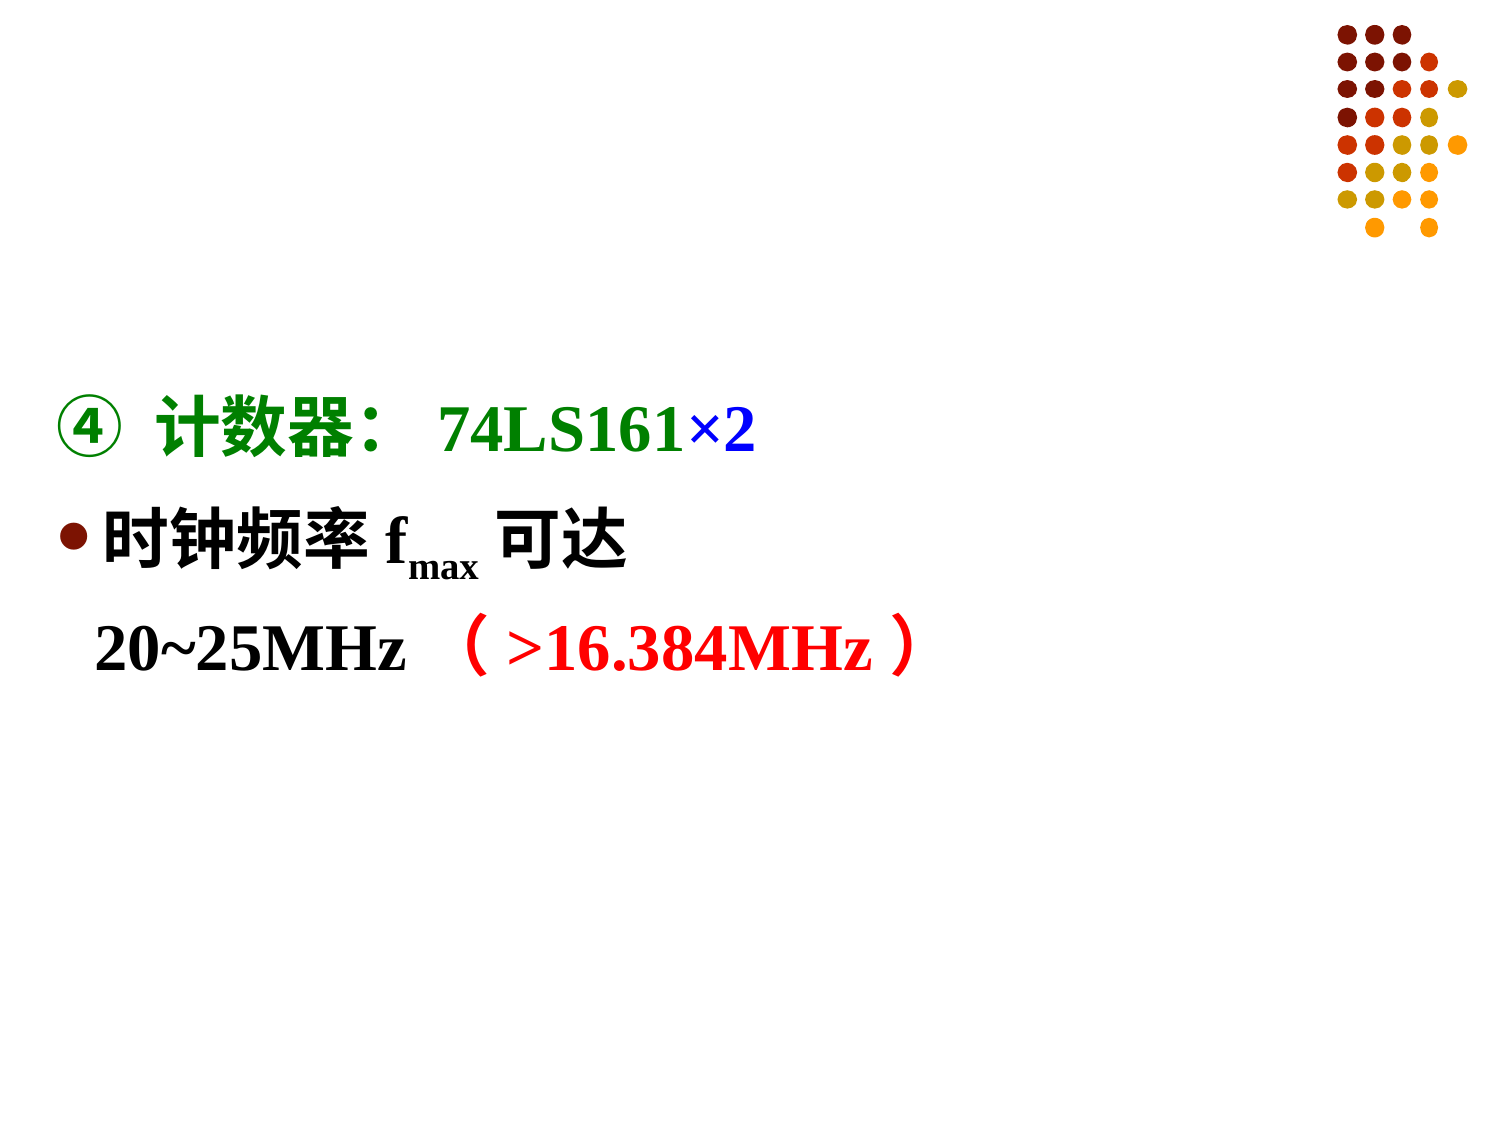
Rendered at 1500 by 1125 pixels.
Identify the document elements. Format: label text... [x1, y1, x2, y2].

list ④ 计数器：74LS161×2 时钟频率fmax可达20~25MHz（>16.384MHz） [40, 361, 1448, 681]
